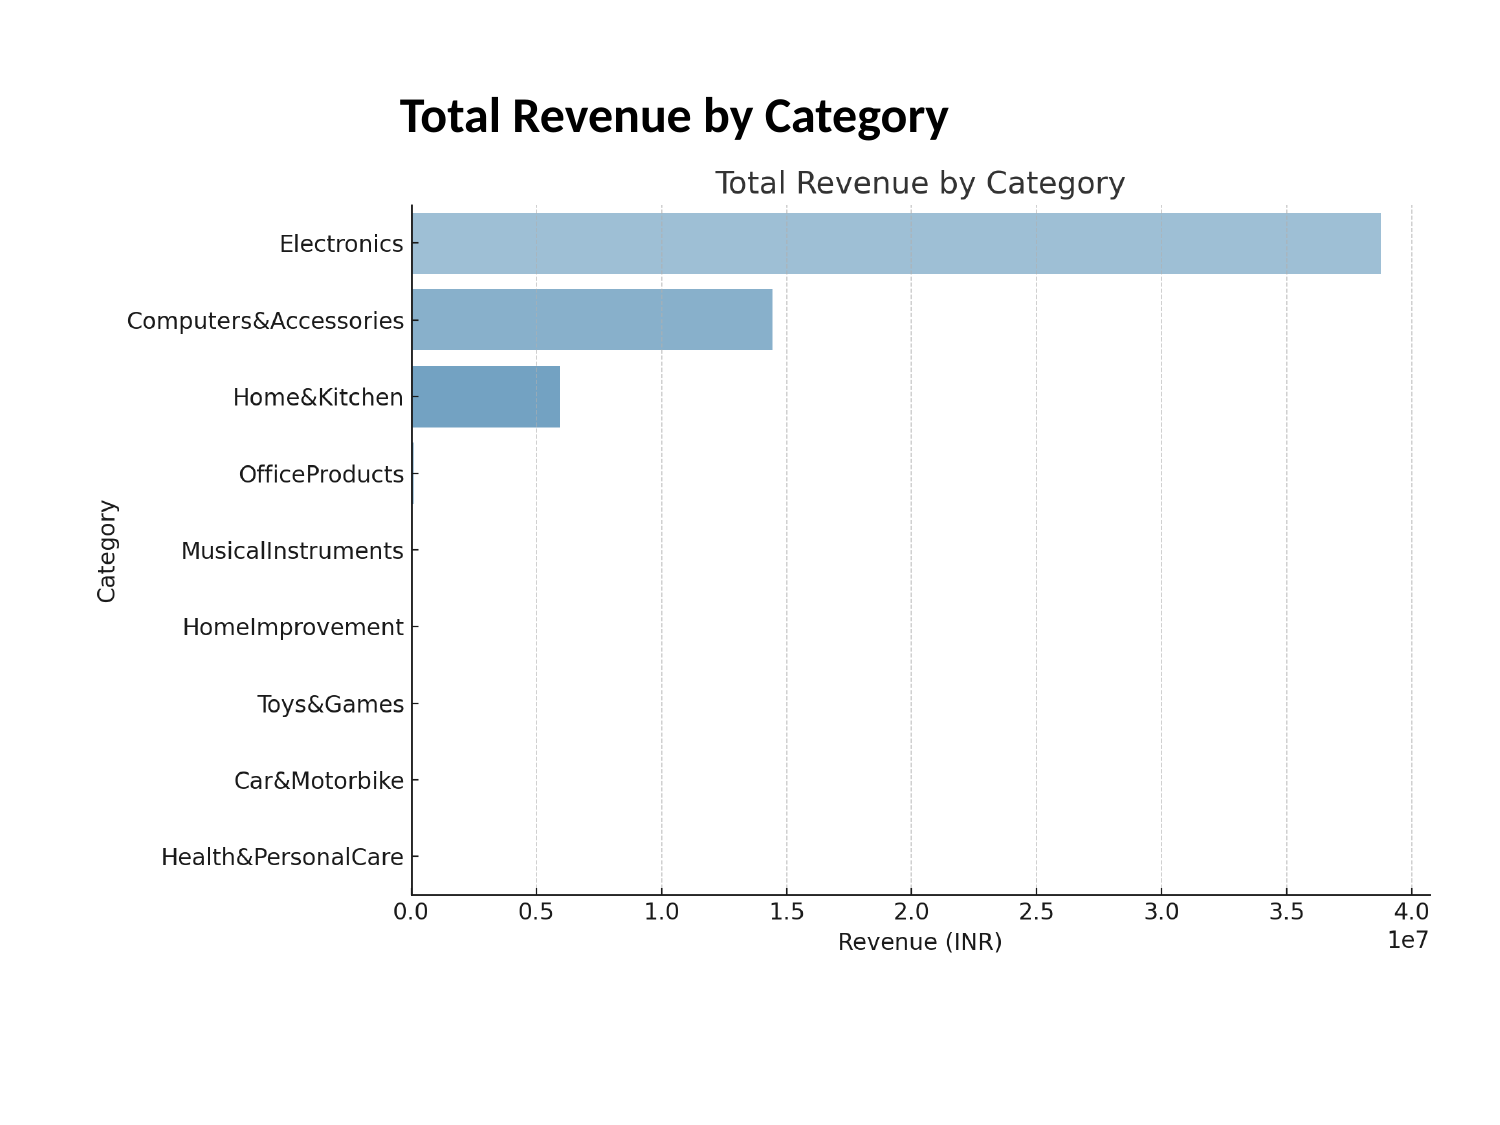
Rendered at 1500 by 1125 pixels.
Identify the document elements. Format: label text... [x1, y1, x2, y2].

text_box Total Revenue by Category [385, 74, 965, 148]
picture [74, 149, 1451, 976]
